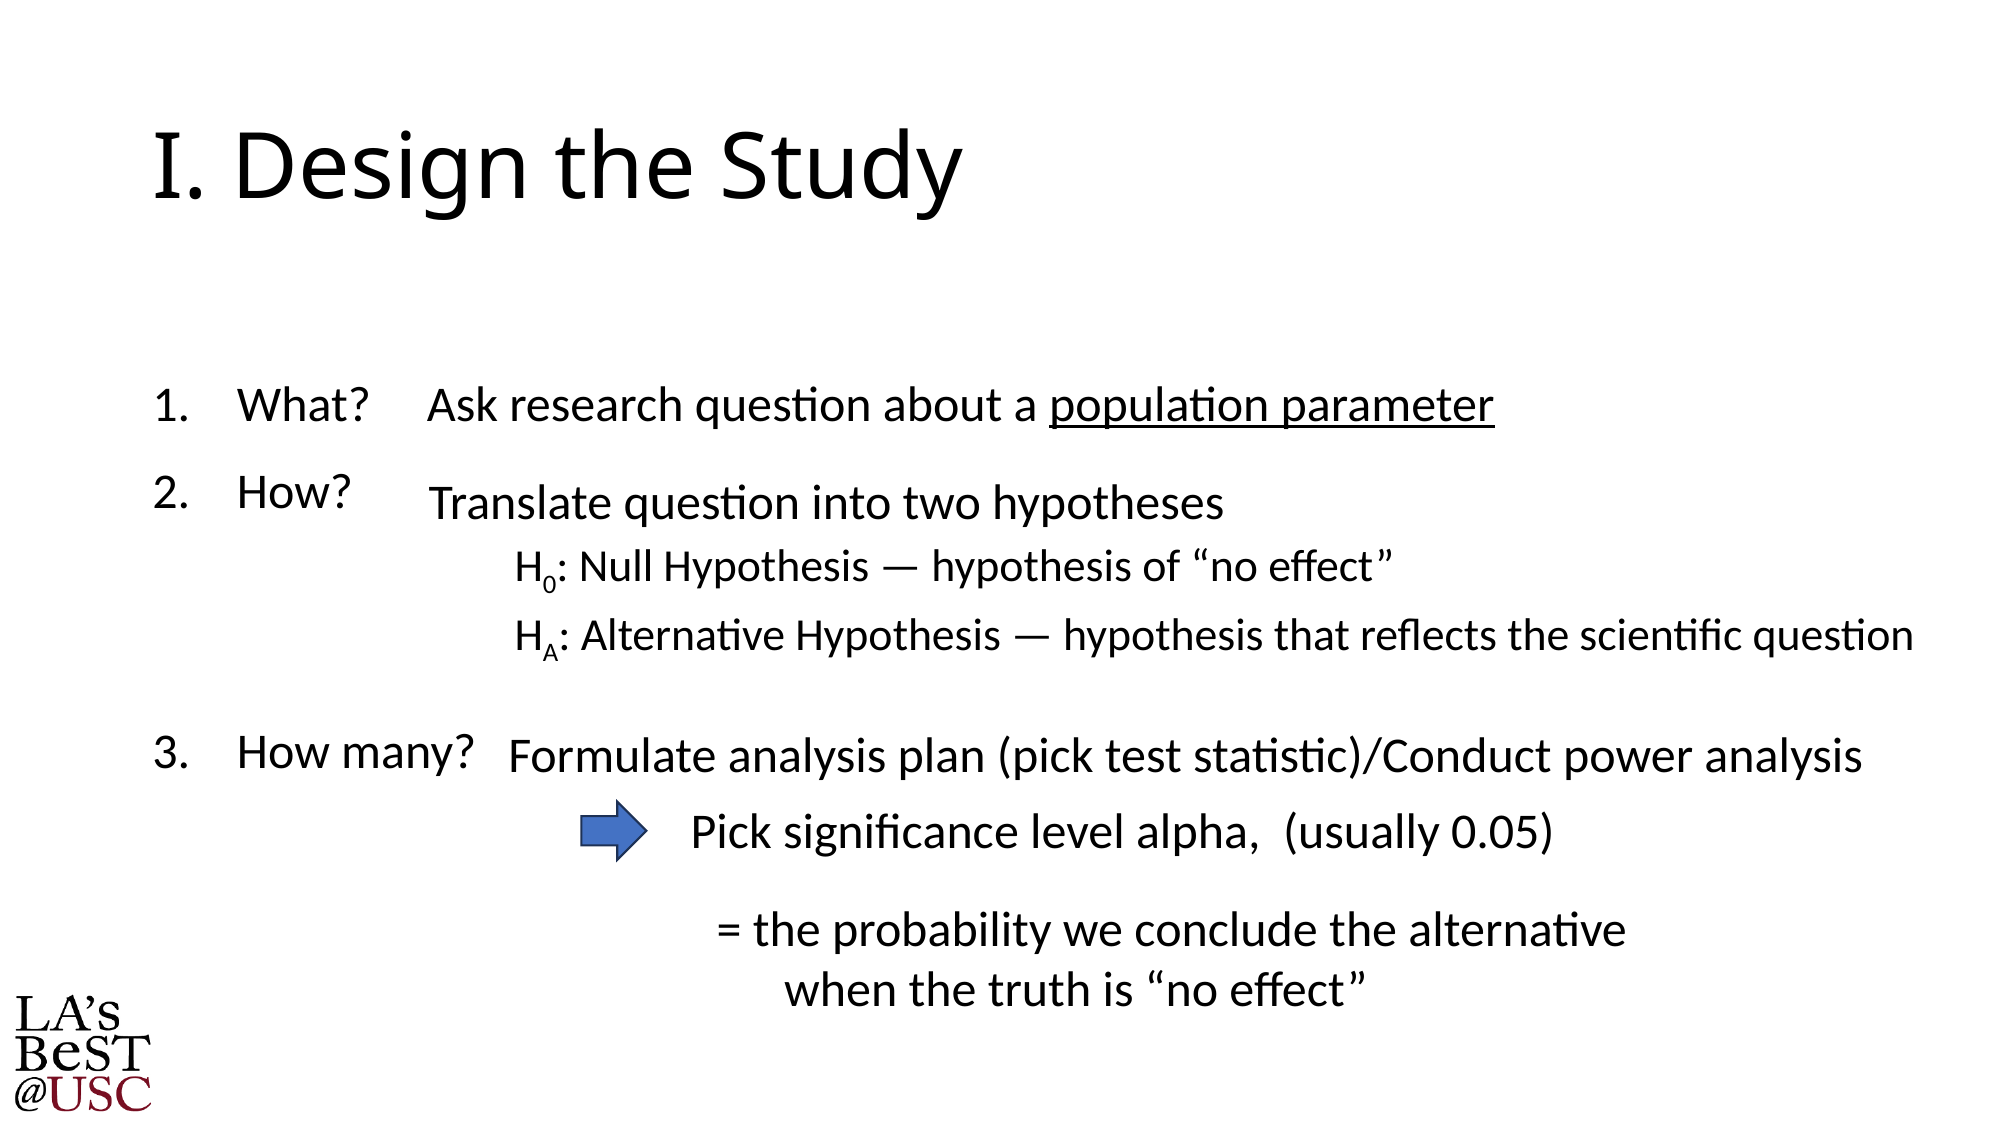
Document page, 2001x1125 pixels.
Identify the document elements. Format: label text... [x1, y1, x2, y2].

text_box Ask research question about a population parameter [412, 364, 1510, 439]
list What? How? How many? [137, 277, 1863, 955]
text_box Translate question into two hypotheses H0: Null Hypothesis — hypothesis of “no effect” HA: Alternative Hypothesis — hypothesis that reflects the scientific question [413, 456, 1931, 720]
title I. Design the Study [137, 59, 1863, 277]
picture [11, 989, 157, 1117]
text_box Formulate analysis plan (pick test statistic)/Conduct power analysis [493, 720, 1890, 791]
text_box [581, 791, 1590, 867]
